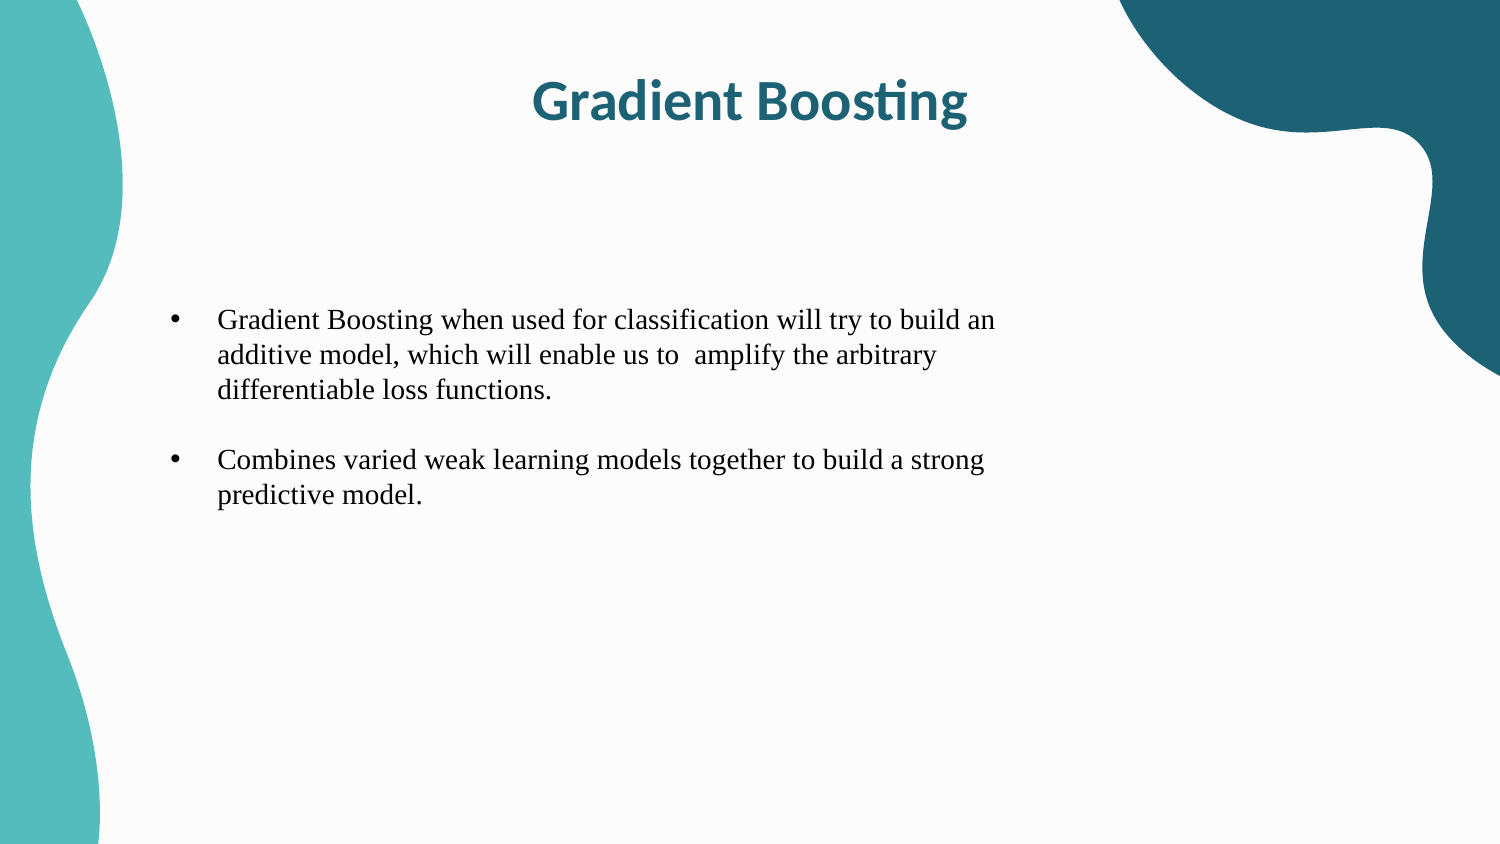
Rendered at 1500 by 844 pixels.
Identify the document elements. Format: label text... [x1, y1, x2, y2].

title Gradient Boosting [320, 47, 1180, 142]
text_box Gradient Boosting when used for classification will try to build an additive model, which will enable us to amplify the arbitrary differentiable loss functions. Combines varied weak learning models together to build a strong predictive model. [155, 285, 1073, 657]
